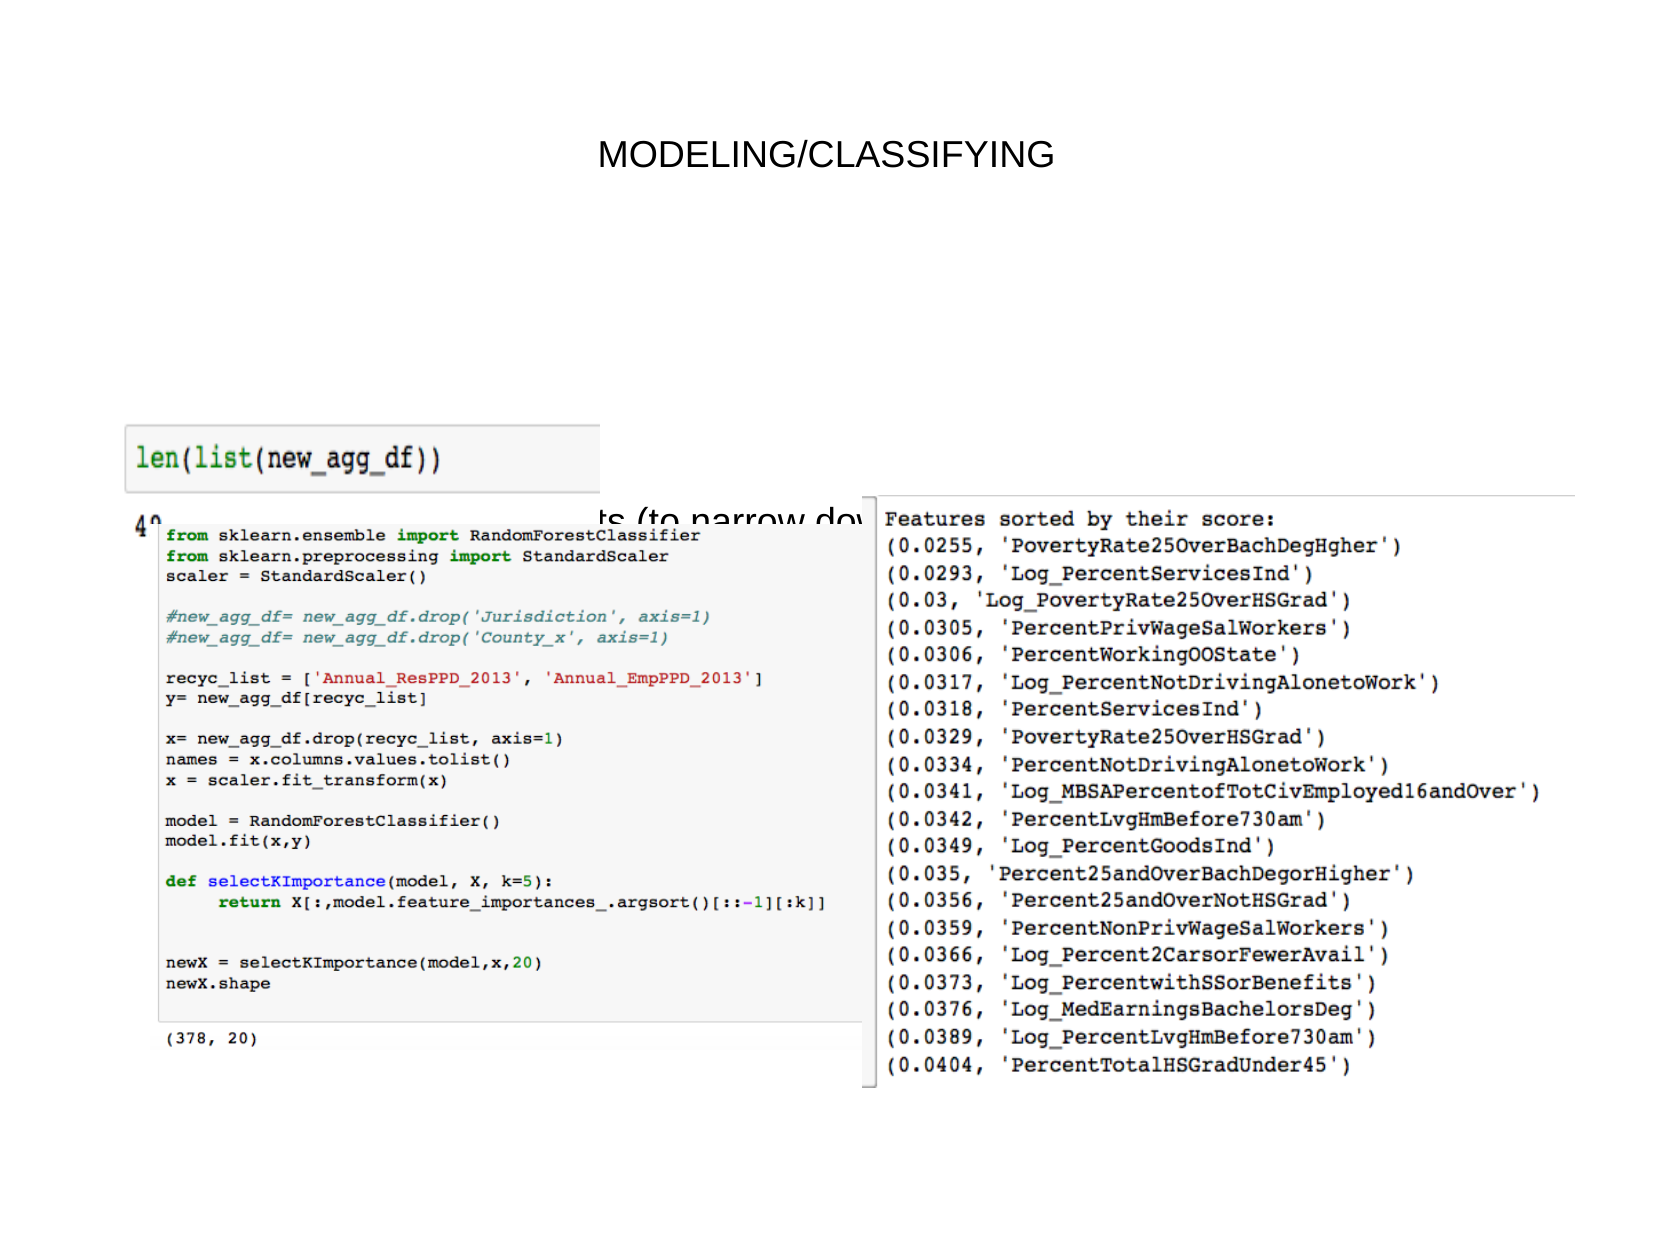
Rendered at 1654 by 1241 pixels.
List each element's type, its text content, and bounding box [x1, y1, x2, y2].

text_box MODELING/CLASSIFYING [82, 56, 1571, 249]
text_box Random Forests (to narrow down the number of features) [82, 297, 1571, 1102]
picture [112, 412, 1576, 1088]
